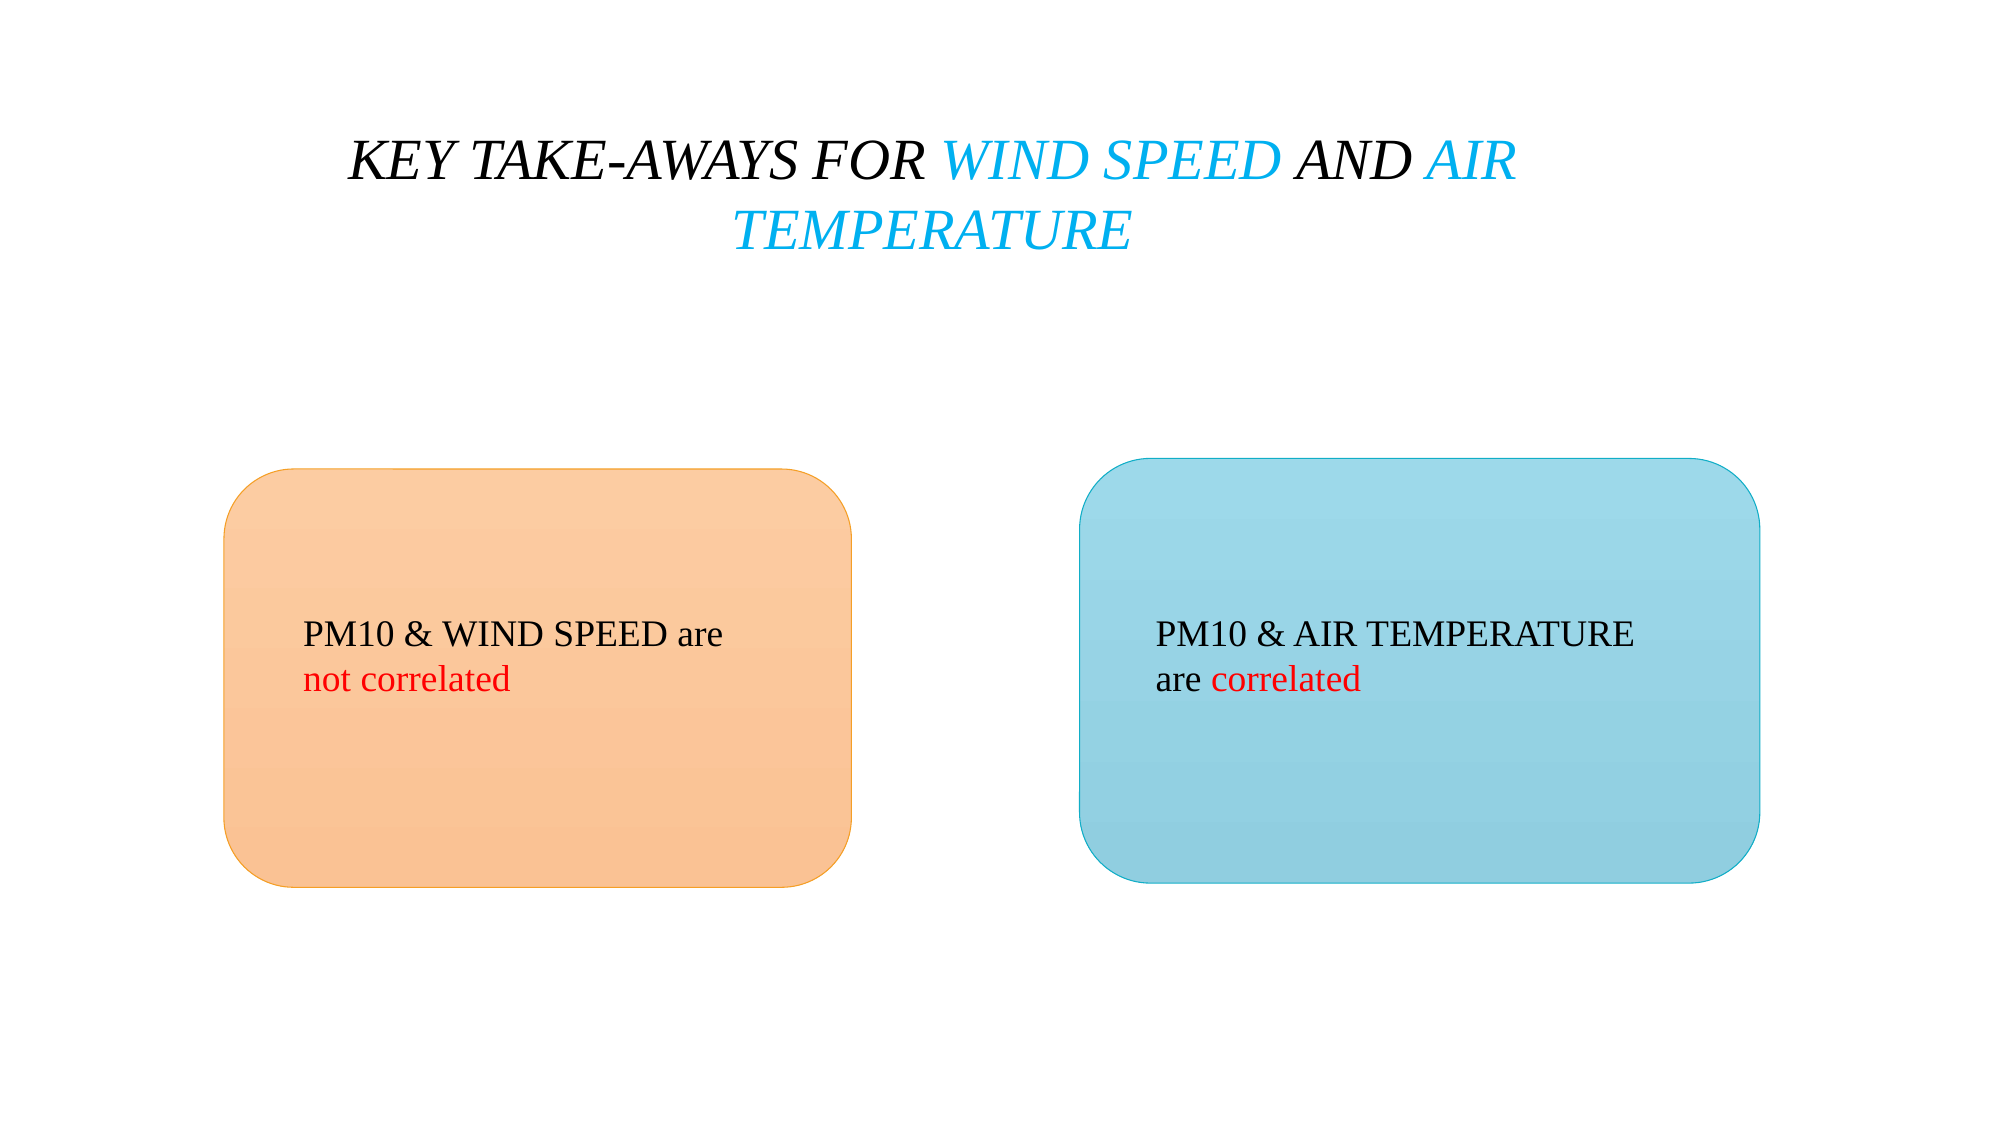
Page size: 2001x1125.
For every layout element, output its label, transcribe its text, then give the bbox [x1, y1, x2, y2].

text_box PM10 & WIND SPEED are not correlated [288, 602, 787, 707]
text_box [223, 468, 852, 888]
text_box [1078, 457, 1761, 884]
text_box KEY TAKE-AWAYS FOR WIND SPEED AND AIR TEMPERATURE [179, 114, 1686, 269]
text_box PM10 & AIR TEMPERATURE are correlated [1140, 602, 1686, 707]
